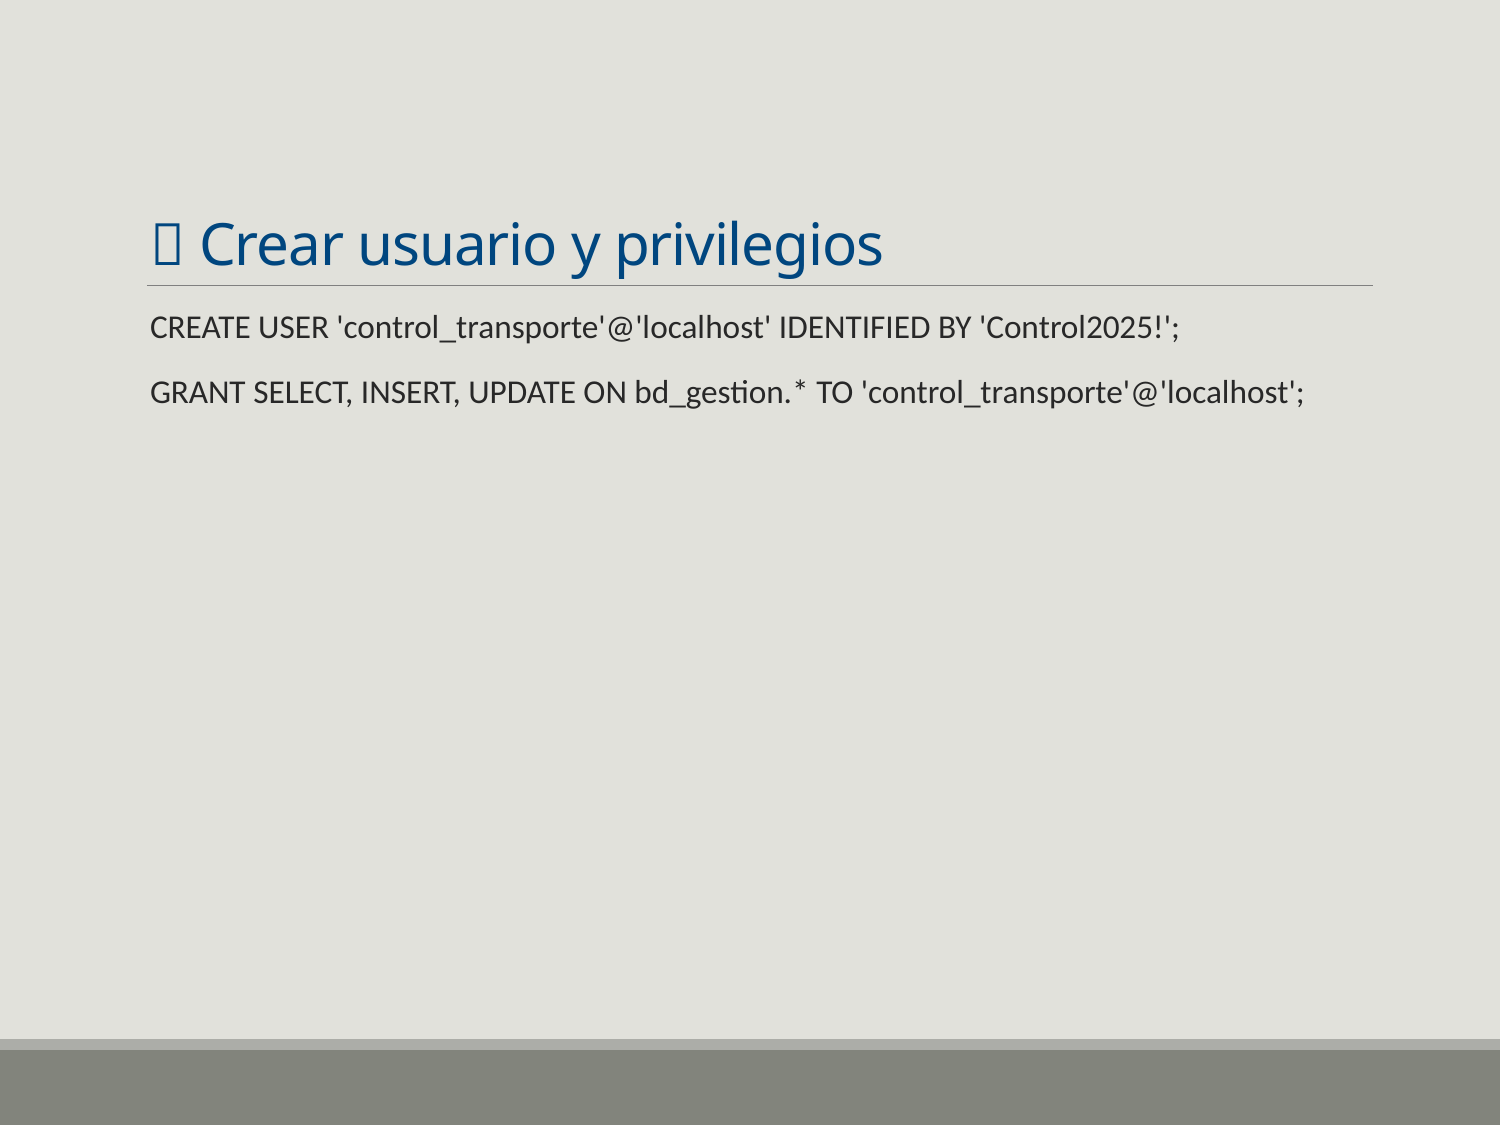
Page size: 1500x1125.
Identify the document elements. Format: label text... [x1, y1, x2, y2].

list CREATE USER 'control_transporte'@'localhost' IDENTIFIED BY 'Control2025!'; GRANT SELECT, INSERT, UPDATE ON bd_gestion.* TO 'control_transporte'@'localhost'; [135, 302, 1373, 963]
title 👤 Crear usuario y privilegios [135, 47, 1373, 285]
